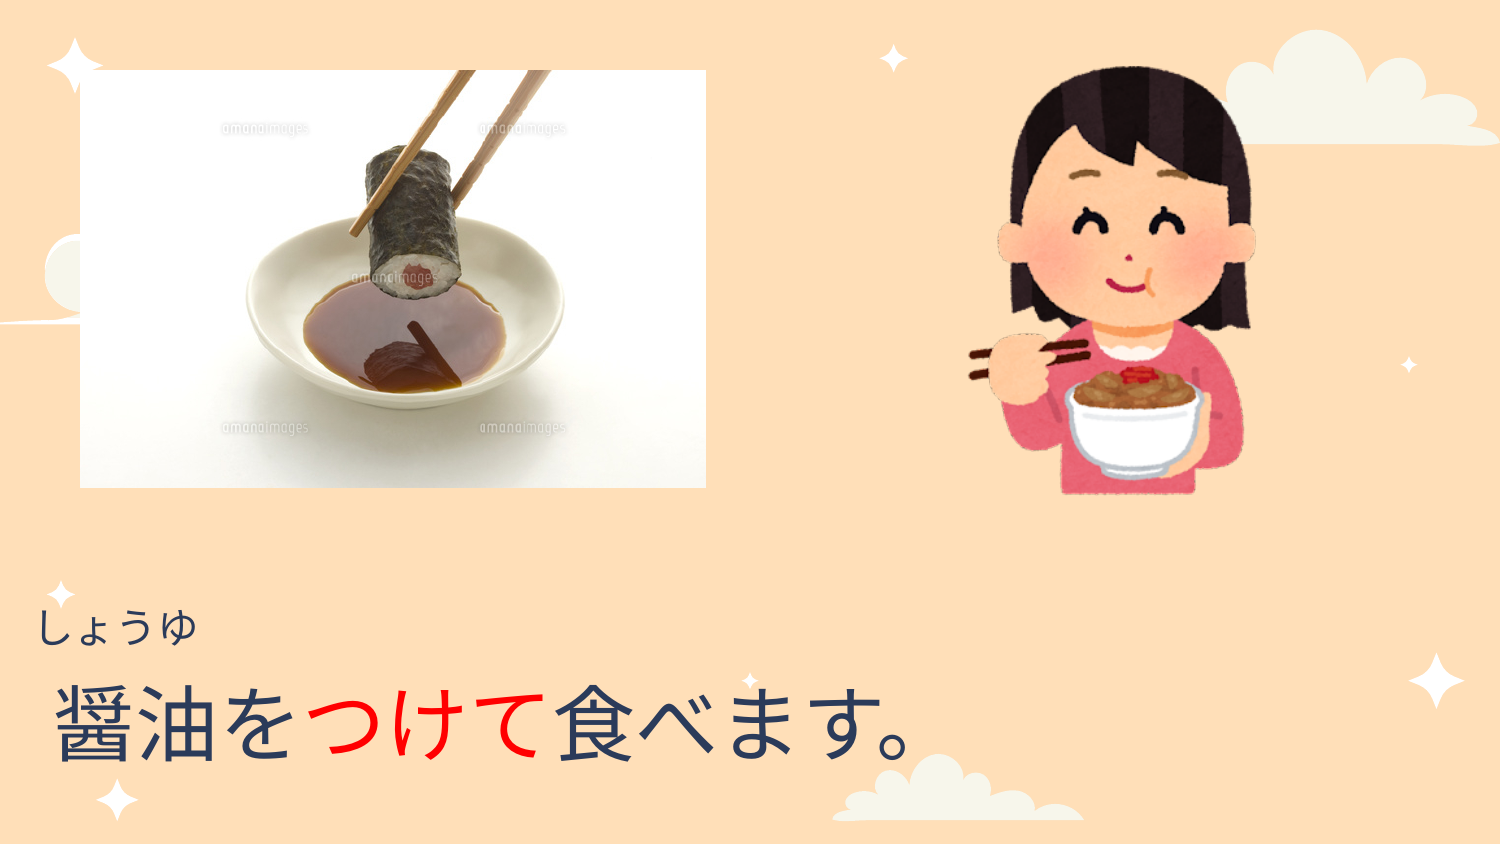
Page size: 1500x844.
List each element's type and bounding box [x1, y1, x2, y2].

text_box [17, 564, 1488, 755]
picture [80, 70, 706, 488]
picture [948, 51, 1309, 506]
